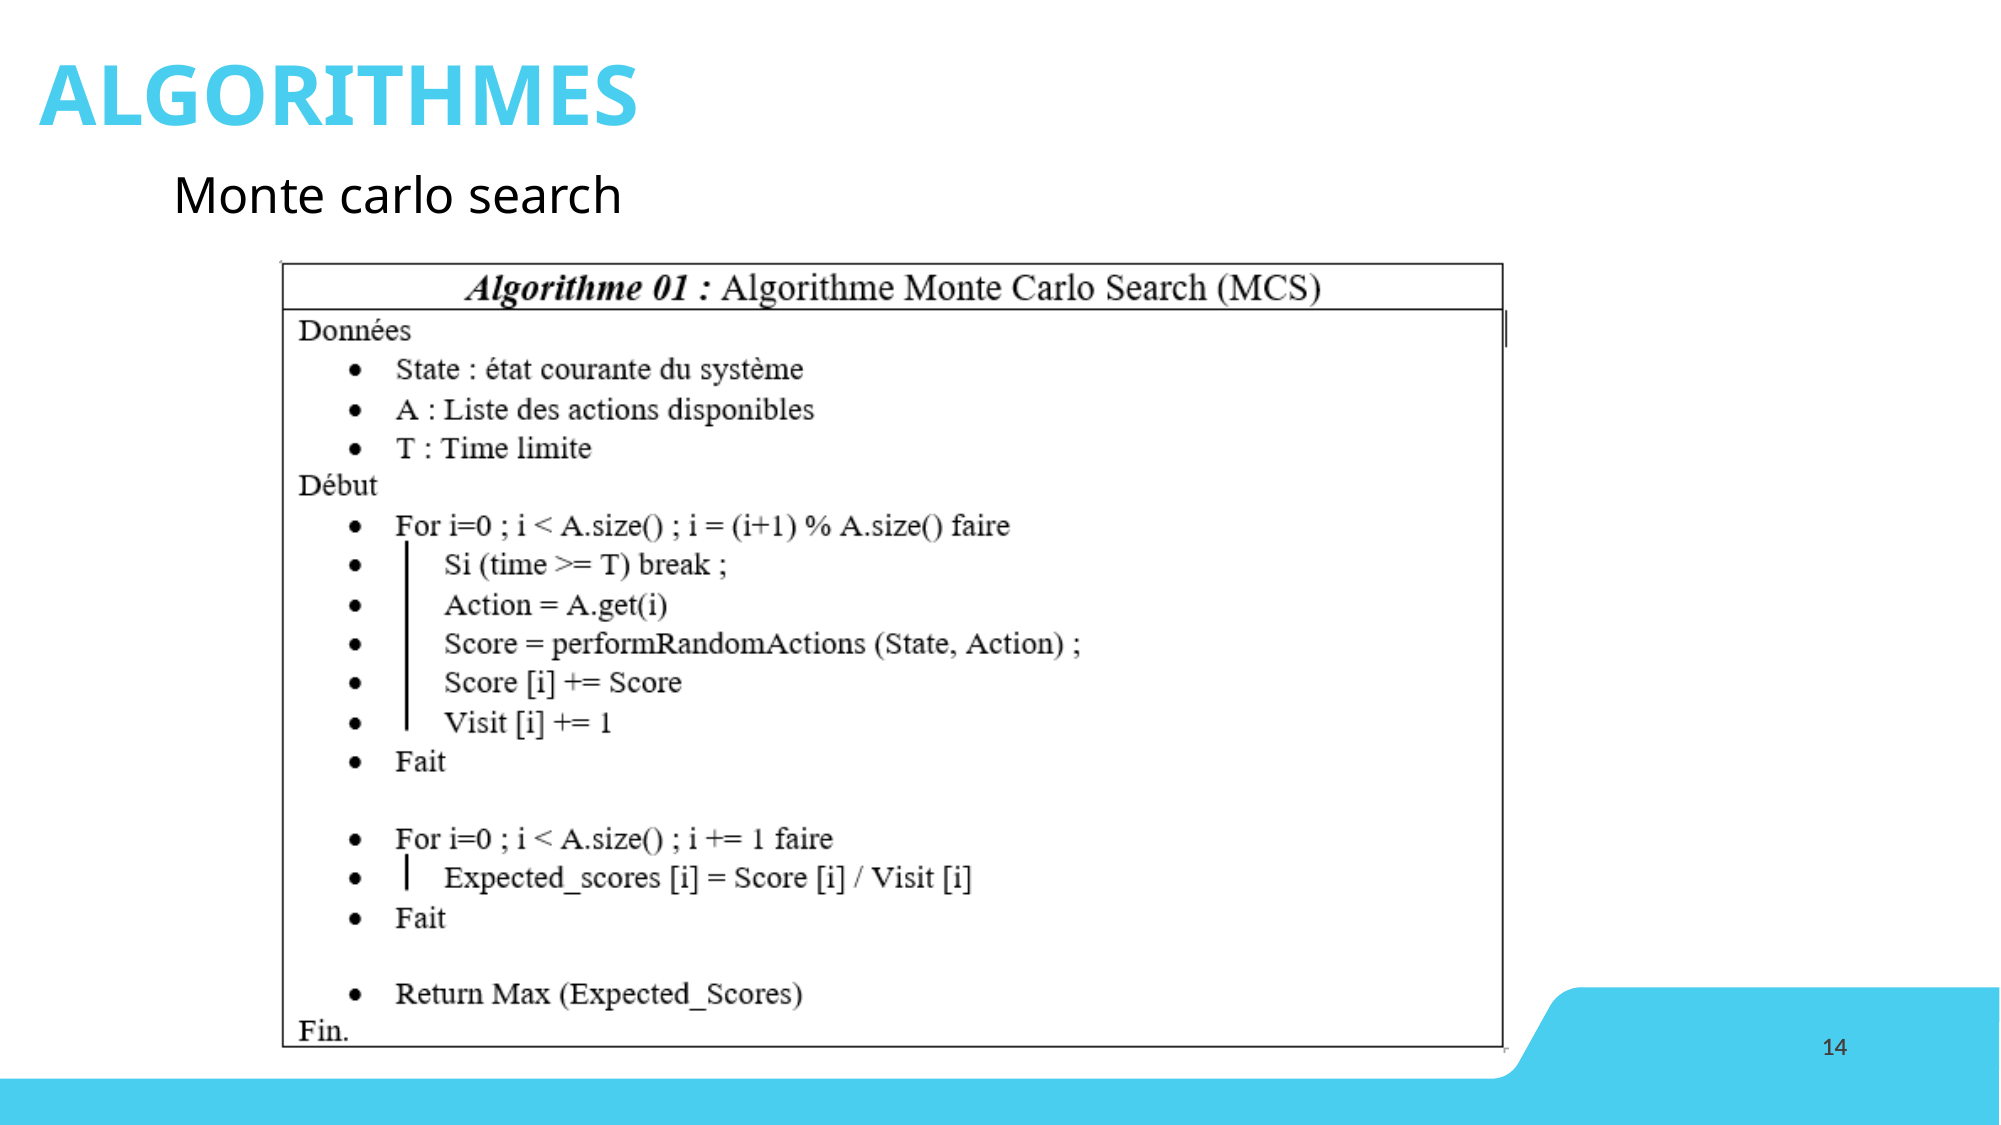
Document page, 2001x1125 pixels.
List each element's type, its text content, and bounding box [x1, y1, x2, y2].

picture [279, 260, 1509, 1054]
text_box 14 [1412, 1015, 1863, 1075]
text_box Algorithmes [24, 19, 788, 166]
text_box Monte carlo search [158, 166, 639, 231]
